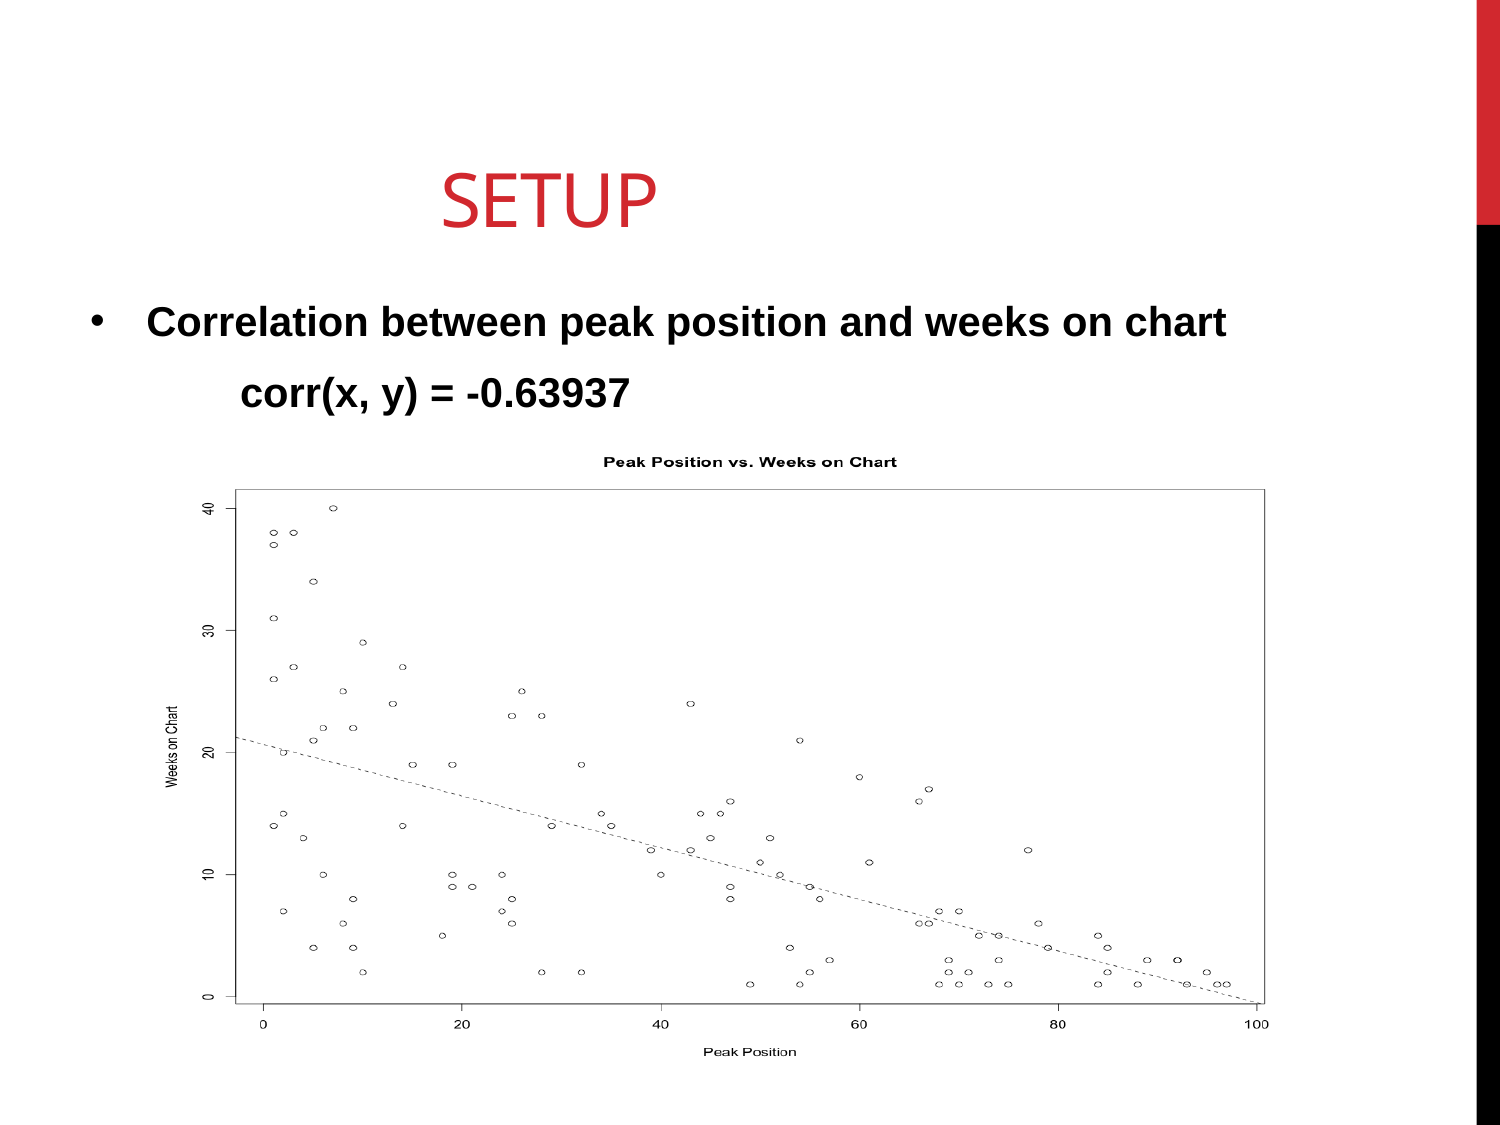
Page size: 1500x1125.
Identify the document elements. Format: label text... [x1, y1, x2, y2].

title Setup [75, 25, 1025, 250]
list Correlation between peak position and weeks on chart corr(x, y) = -0.63937 [75, 287, 1325, 1005]
picture [160, 432, 1303, 1073]
